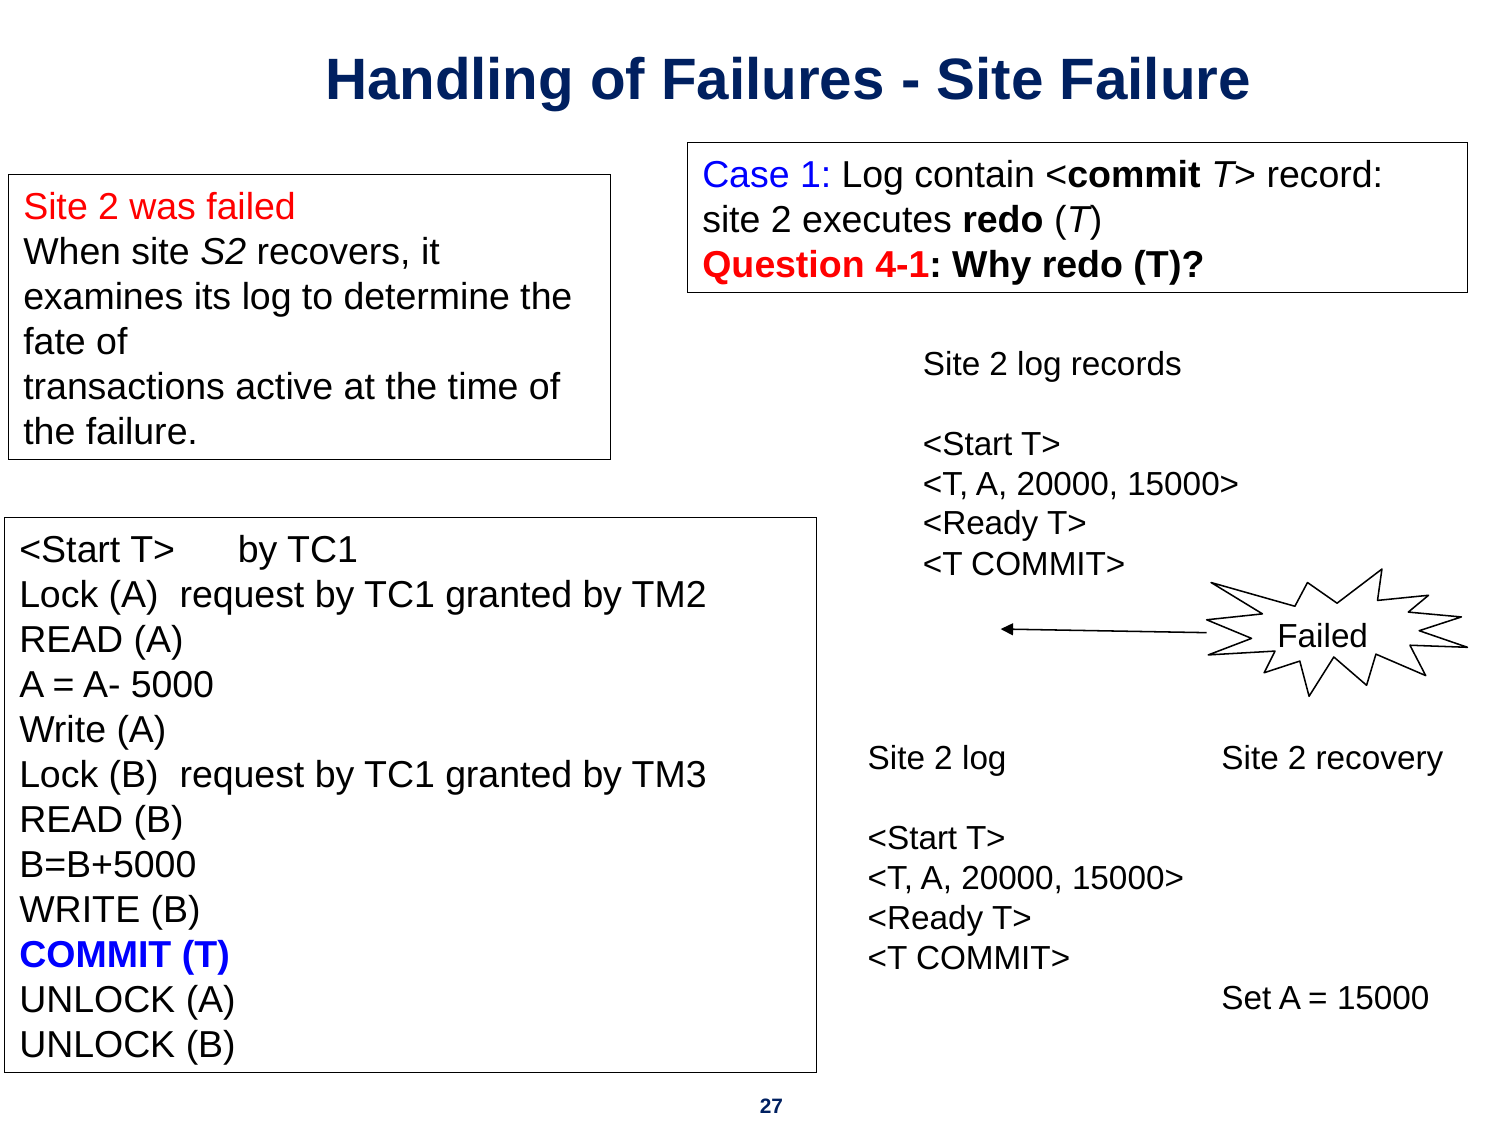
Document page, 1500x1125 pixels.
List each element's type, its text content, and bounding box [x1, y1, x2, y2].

text_box <Start T> by TC1 Lock (A) request by TC1 granted by TM2 READ (A) A = A- 5000 Write (A) Lock (B) request by TC1 granted by TM3 READ (B) B=B+5000 WRITE (B) COMMIT (T) UNLOCK (A) UNLOCK (B) [4, 517, 817, 1073]
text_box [907, 334, 1468, 697]
text_box Case 1: Log contain <commit T> record: site 2 executes redo (T) Question 4-1: Why redo (T)? [687, 142, 1468, 293]
text_box Site 2 log <Start T> <T, A, 20000, 15000> <Ready T> <T COMMIT> [852, 729, 1206, 984]
text_box Site 2 recovery Set A = 15000 [1206, 729, 1500, 1024]
title Handling of Failures - Site Failure [125, 18, 1452, 120]
text_box Site 2 was failed When site S2 recovers, it examines its log to determine the fate of transactions active at the time of the failure. [8, 174, 611, 460]
